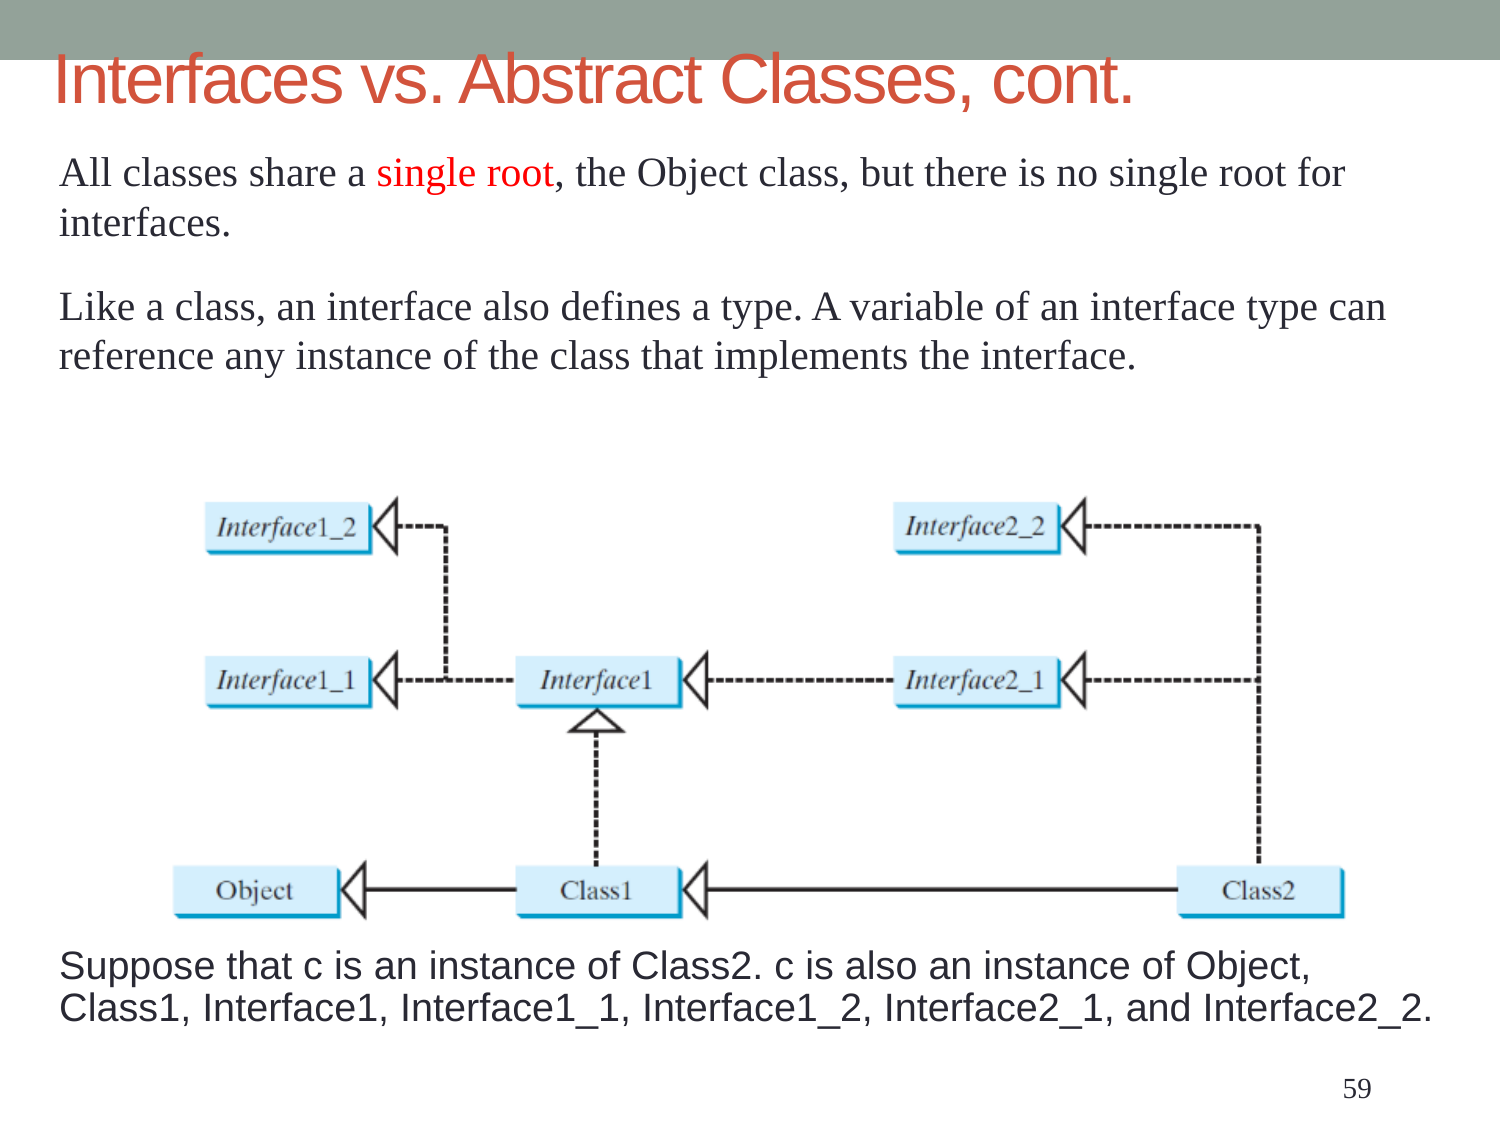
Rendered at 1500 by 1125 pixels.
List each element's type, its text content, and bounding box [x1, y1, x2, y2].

title Interfaces vs. Abstract Classes, cont. [37, 24, 1475, 125]
text_box All classes share a single root, the Object class, but there is no single root for interfaces. Like a class, an interface also defines a type. A variable of an interface type can reference any instance of the class that implements the interface. [24, 137, 1475, 463]
picture [142, 474, 1357, 926]
list Suppose that c is an instance of Class2. c is also an instance of Object, Class1, Interface1, Interface1_1, Interface1_2, Interface2_1, and Interface2_2. [24, 937, 1463, 1050]
text_box [1074, 1050, 1388, 1125]
